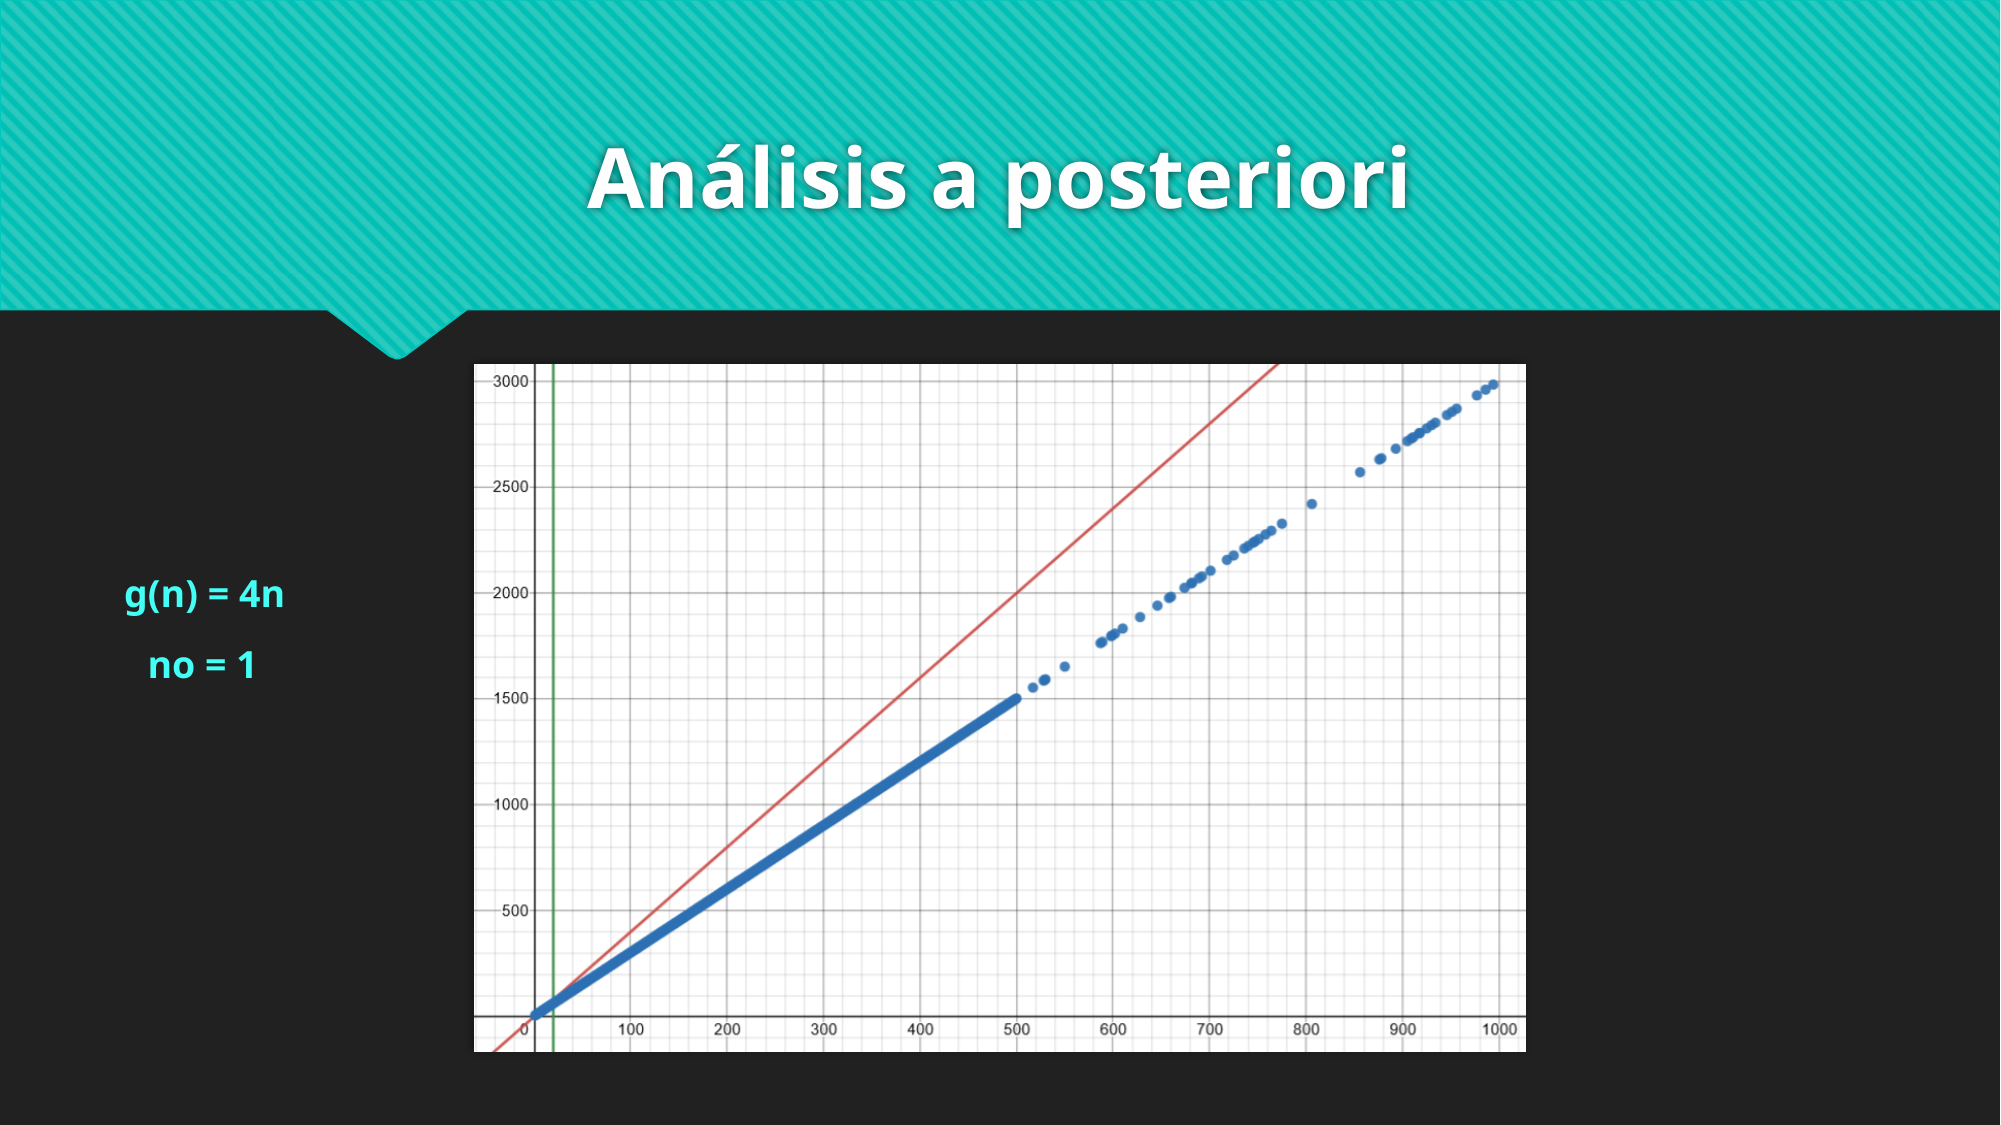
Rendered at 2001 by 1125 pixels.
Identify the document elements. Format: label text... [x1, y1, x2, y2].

text_box g(n) = 4n [109, 562, 314, 623]
text_box no = 1 [132, 633, 338, 694]
title Análisis a posteriori [132, 73, 1868, 233]
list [473, 364, 1527, 1052]
